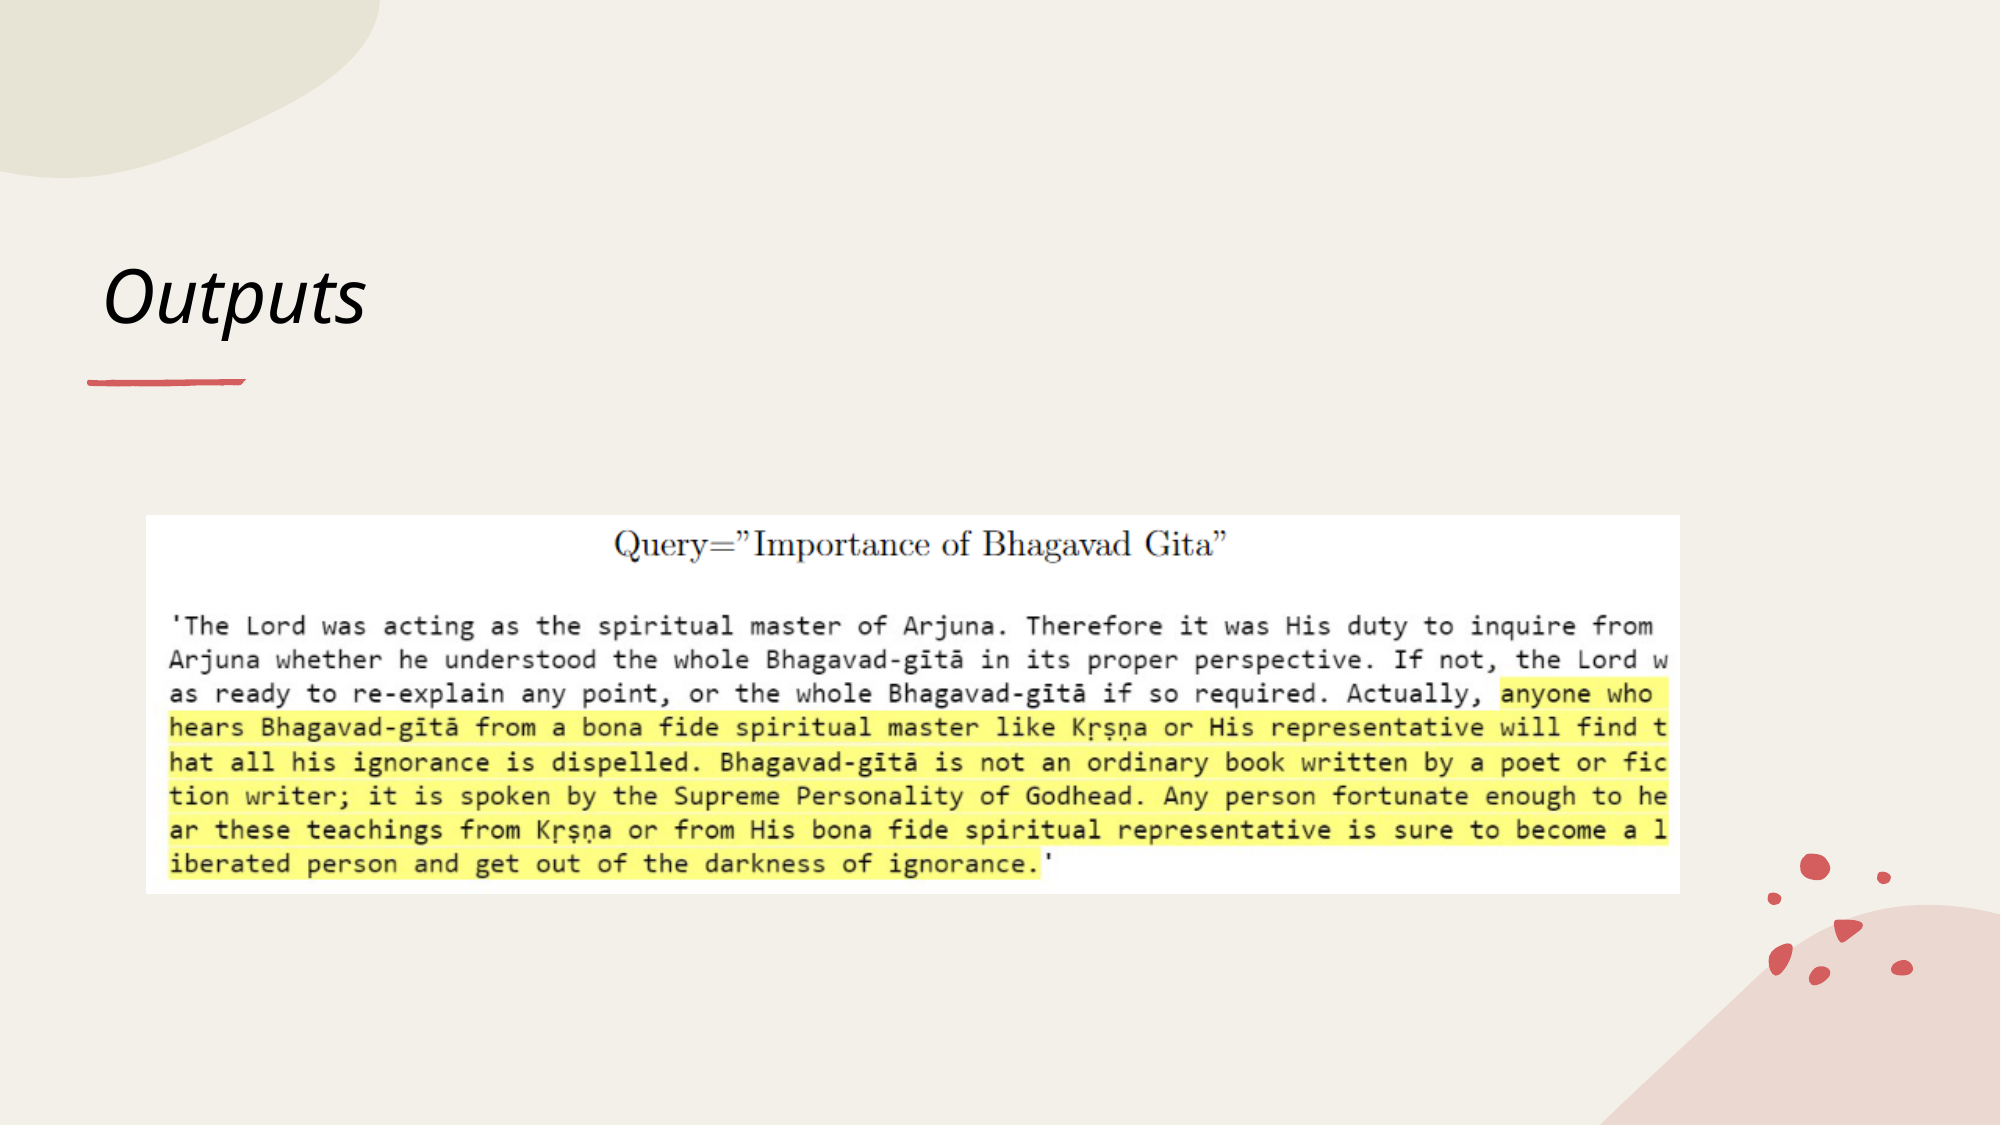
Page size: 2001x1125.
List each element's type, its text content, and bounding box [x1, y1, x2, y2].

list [146, 515, 1680, 894]
title Outputs [86, 129, 1740, 347]
